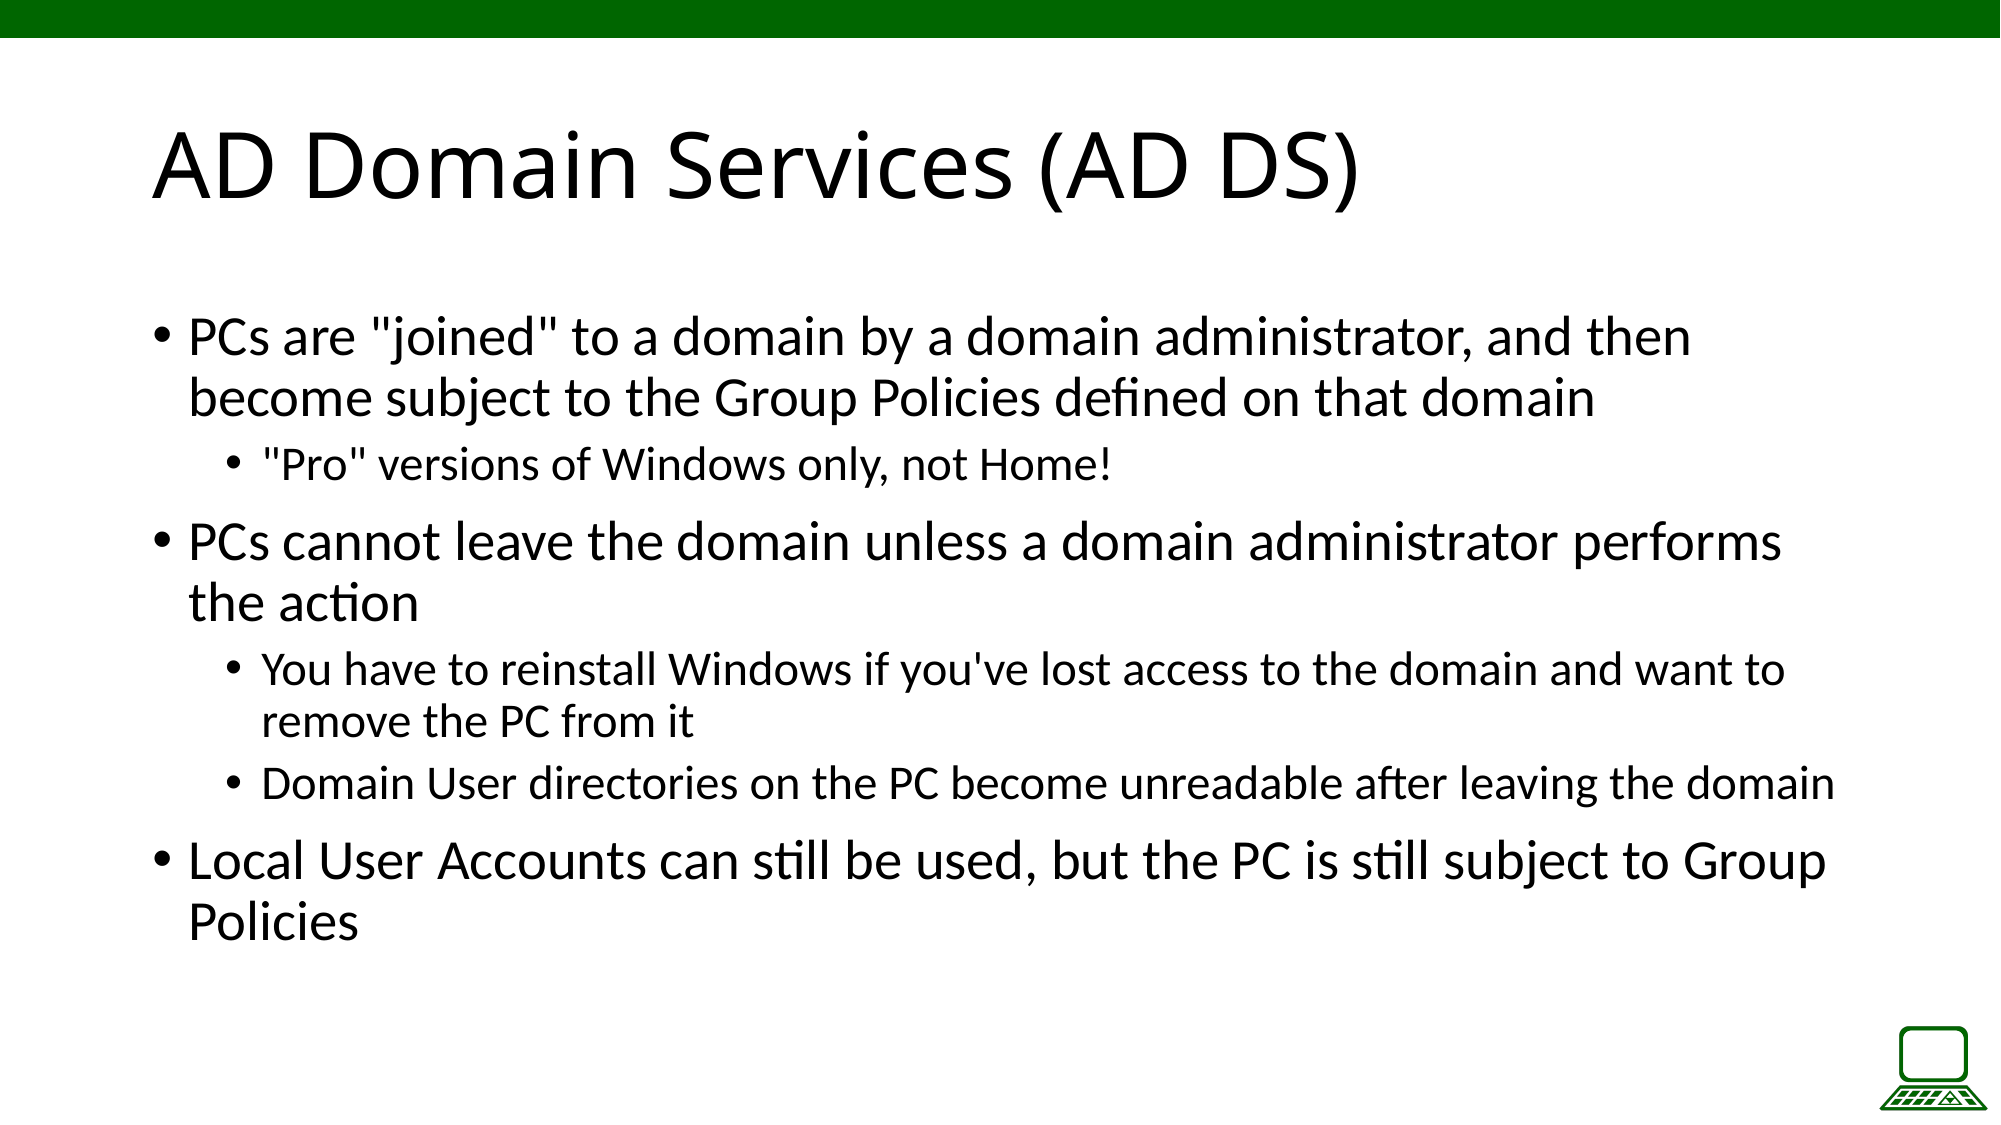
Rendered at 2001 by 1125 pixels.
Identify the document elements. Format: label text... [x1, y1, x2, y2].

picture [1879, 1026, 1988, 1111]
title AD Domain Services (AD DS) [137, 59, 1863, 278]
text_box [0, 0, 2000, 39]
list PCs are "joined" to a domain by a domain administrator, and then become subject to the Group Policies defined on that domain "Pro" versions of Windows only, not Home! PCs cannot leave the domain unless a domain administrator performs the action You have to reinstall Windows if you've lost access to the domain and want to remove the PC from it Domain User directories on the PC become unreadable after leaving the domain Local User Accounts can still be used, but the PC is still subject to Group Policies [137, 299, 1863, 1014]
